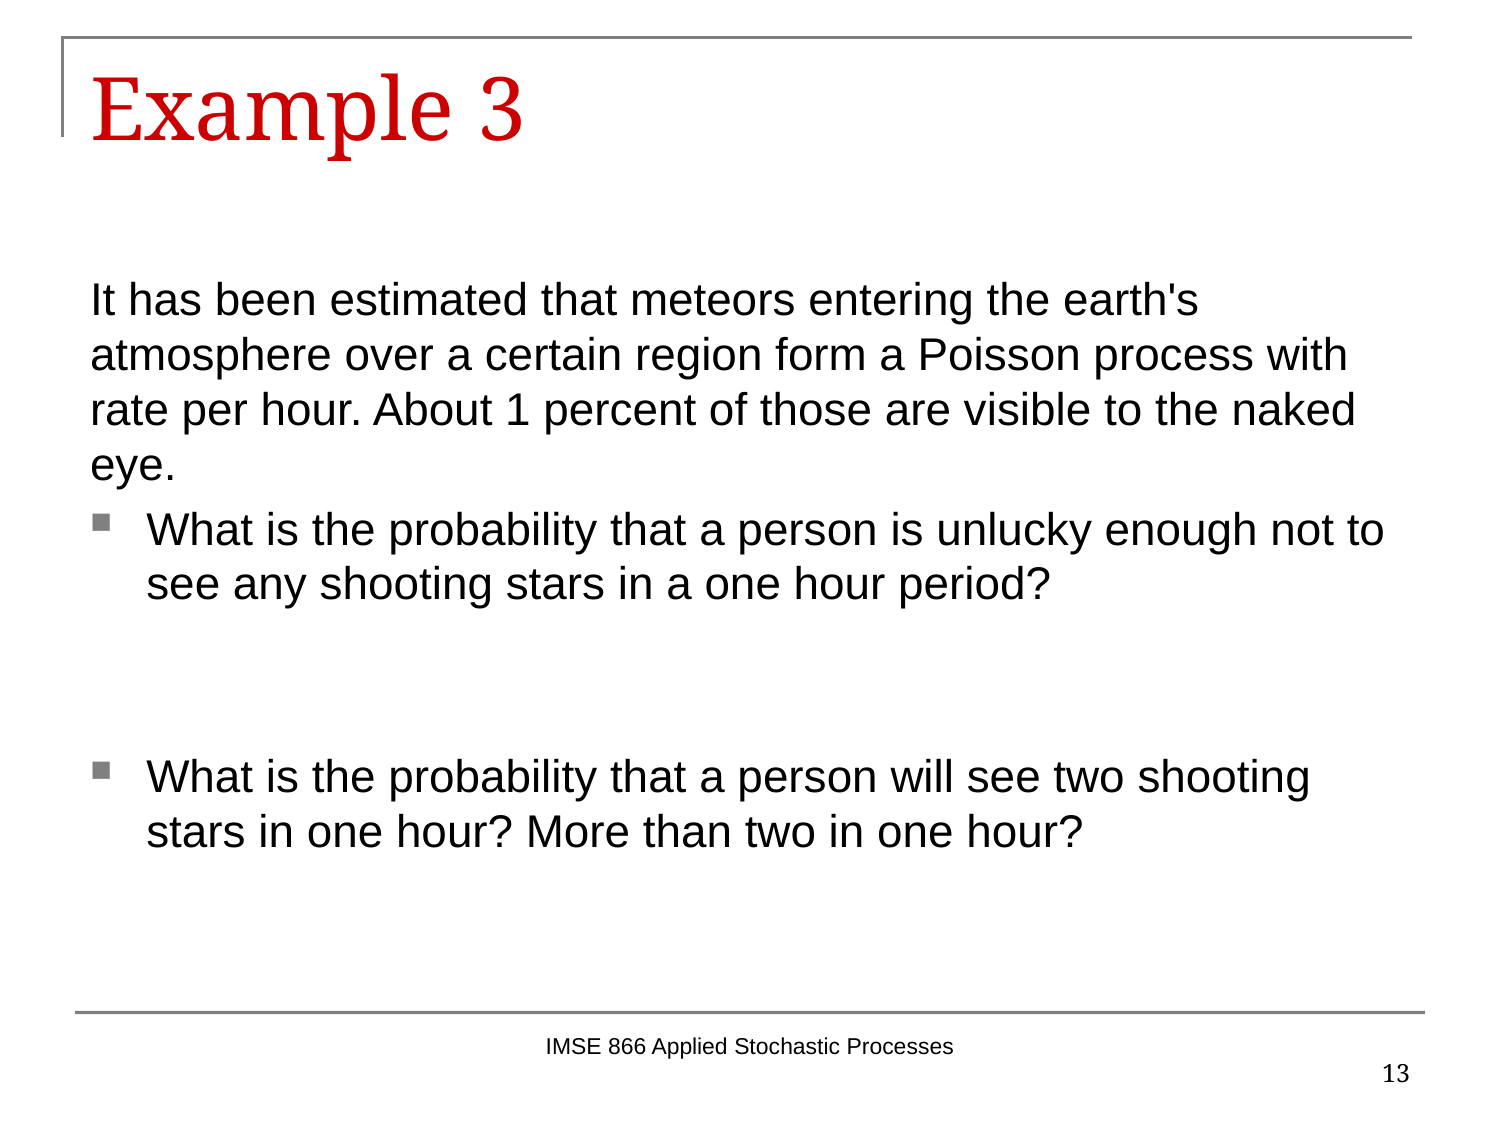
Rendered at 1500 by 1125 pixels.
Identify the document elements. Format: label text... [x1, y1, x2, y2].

footer IMSE 866 Applied Stochastic Processes [512, 1024, 988, 1100]
title Example 3 [74, 45, 1426, 233]
slide_number 13 [1074, 1023, 1426, 1100]
